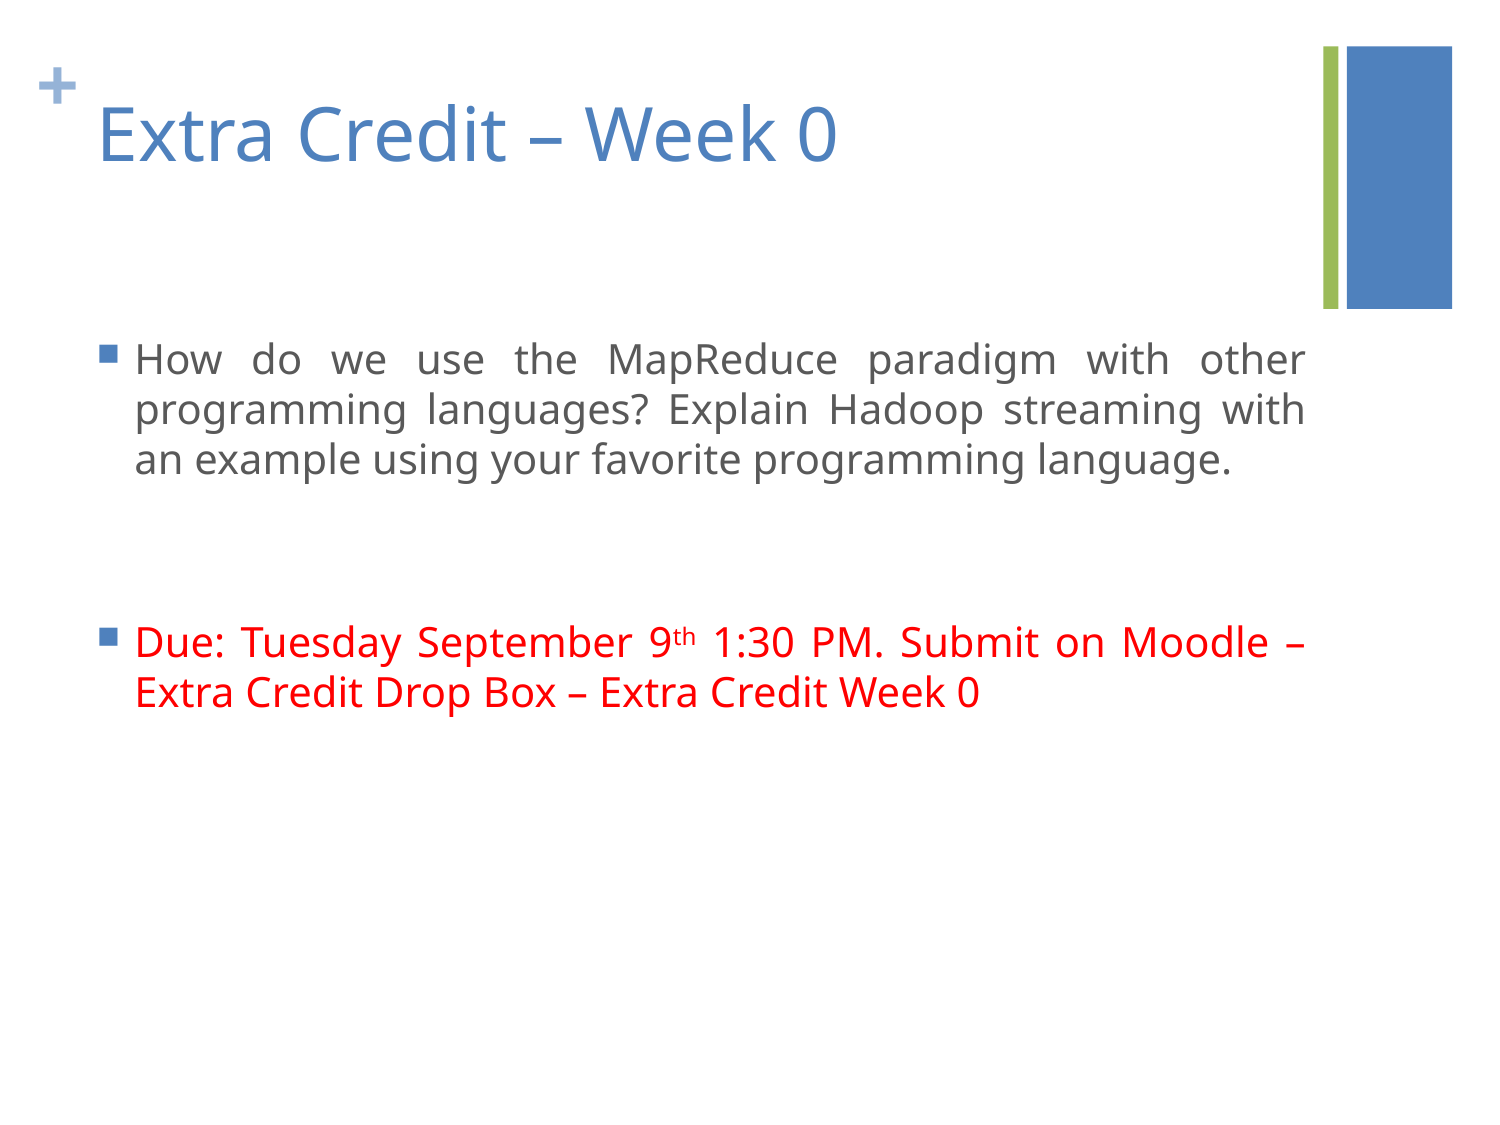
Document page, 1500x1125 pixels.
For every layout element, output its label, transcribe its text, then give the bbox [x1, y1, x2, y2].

list How do we use the MapReduce paradigm with other programming languages? Explain Hadoop streaming with an example using your favorite programming language. Due: Tuesday September 9th 1:30 PM. Submit on Moodle – Extra Credit Drop Box – Extra Credit Week 0 [81, 324, 1322, 1005]
title Extra Credit – Week 0 [81, 79, 1322, 263]
